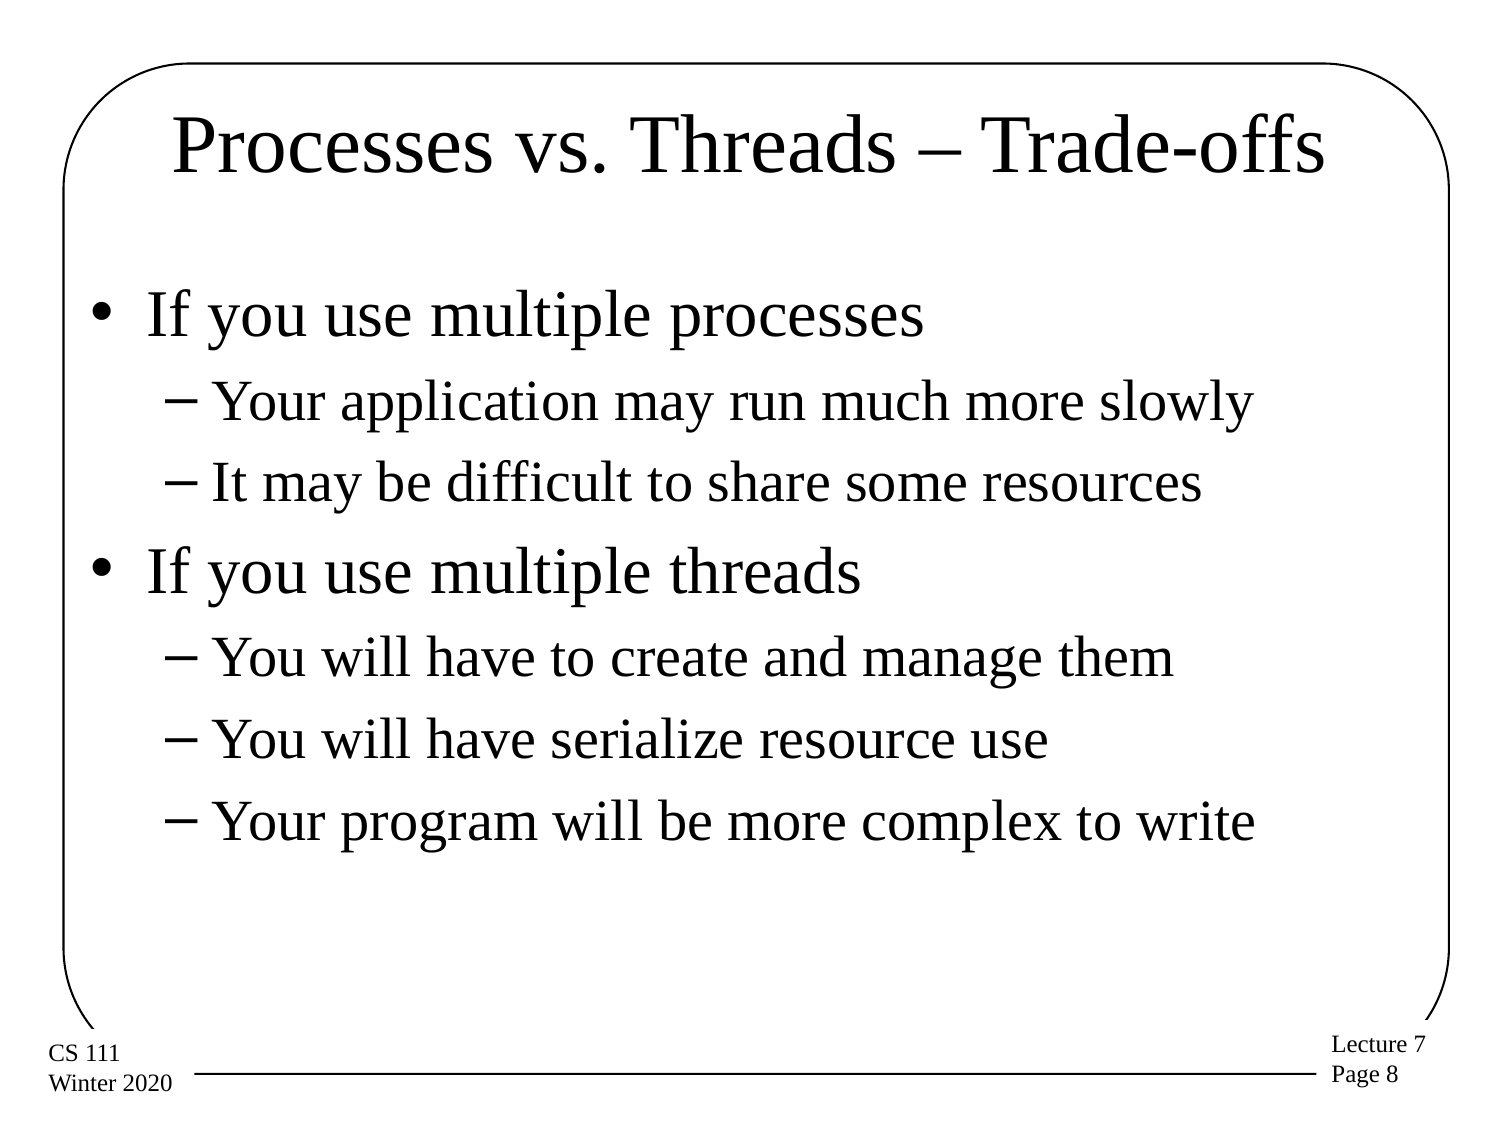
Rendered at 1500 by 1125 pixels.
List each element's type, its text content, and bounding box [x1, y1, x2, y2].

list If you use multiple processes Your application may run much more slowly It may be difficult to share some resources If you use multiple threads You will have to create and manage them You will have serialize resource use Your program will be more complex to write [74, 262, 1426, 1006]
title Processes vs. Threads – Trade-offs [74, 44, 1426, 233]
